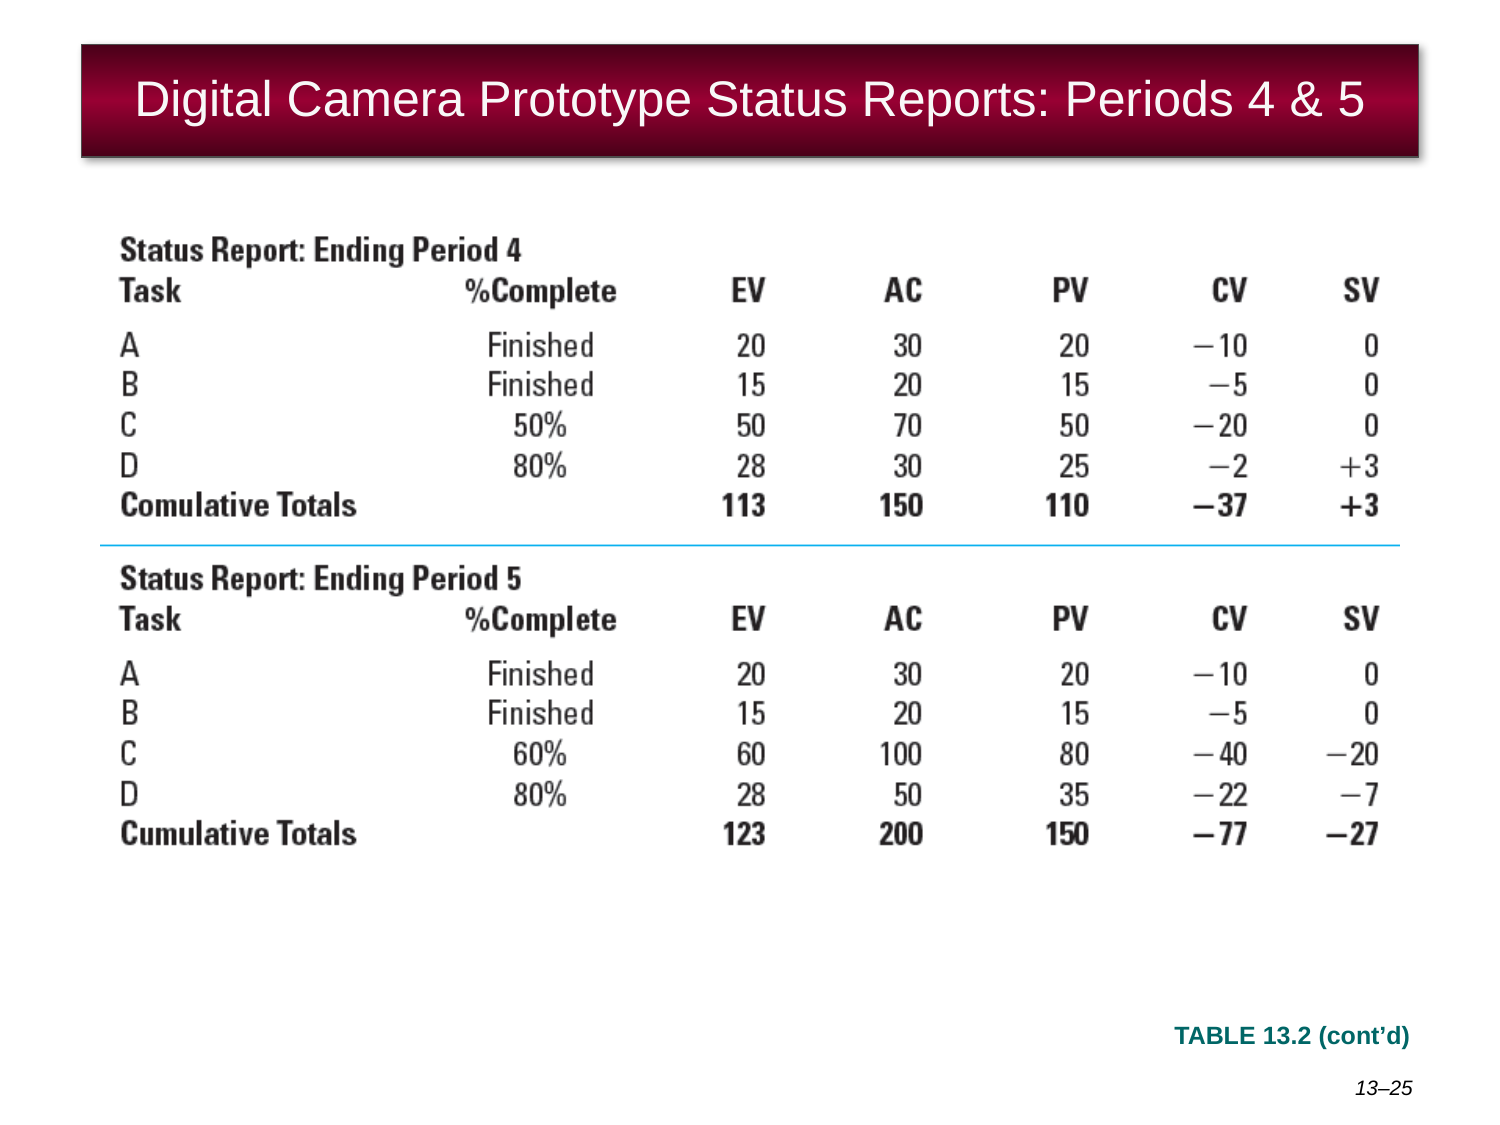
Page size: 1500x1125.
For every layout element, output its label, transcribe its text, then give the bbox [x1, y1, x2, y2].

picture [100, 232, 1400, 544]
title Digital Camera Prototype Status Reports: Periods 4 & 5 [81, 44, 1419, 158]
text_box TABLE 13.2 (cont’d) [1095, 1012, 1425, 1058]
picture [100, 547, 1400, 861]
slide_number 13–25 [1065, 1074, 1413, 1100]
